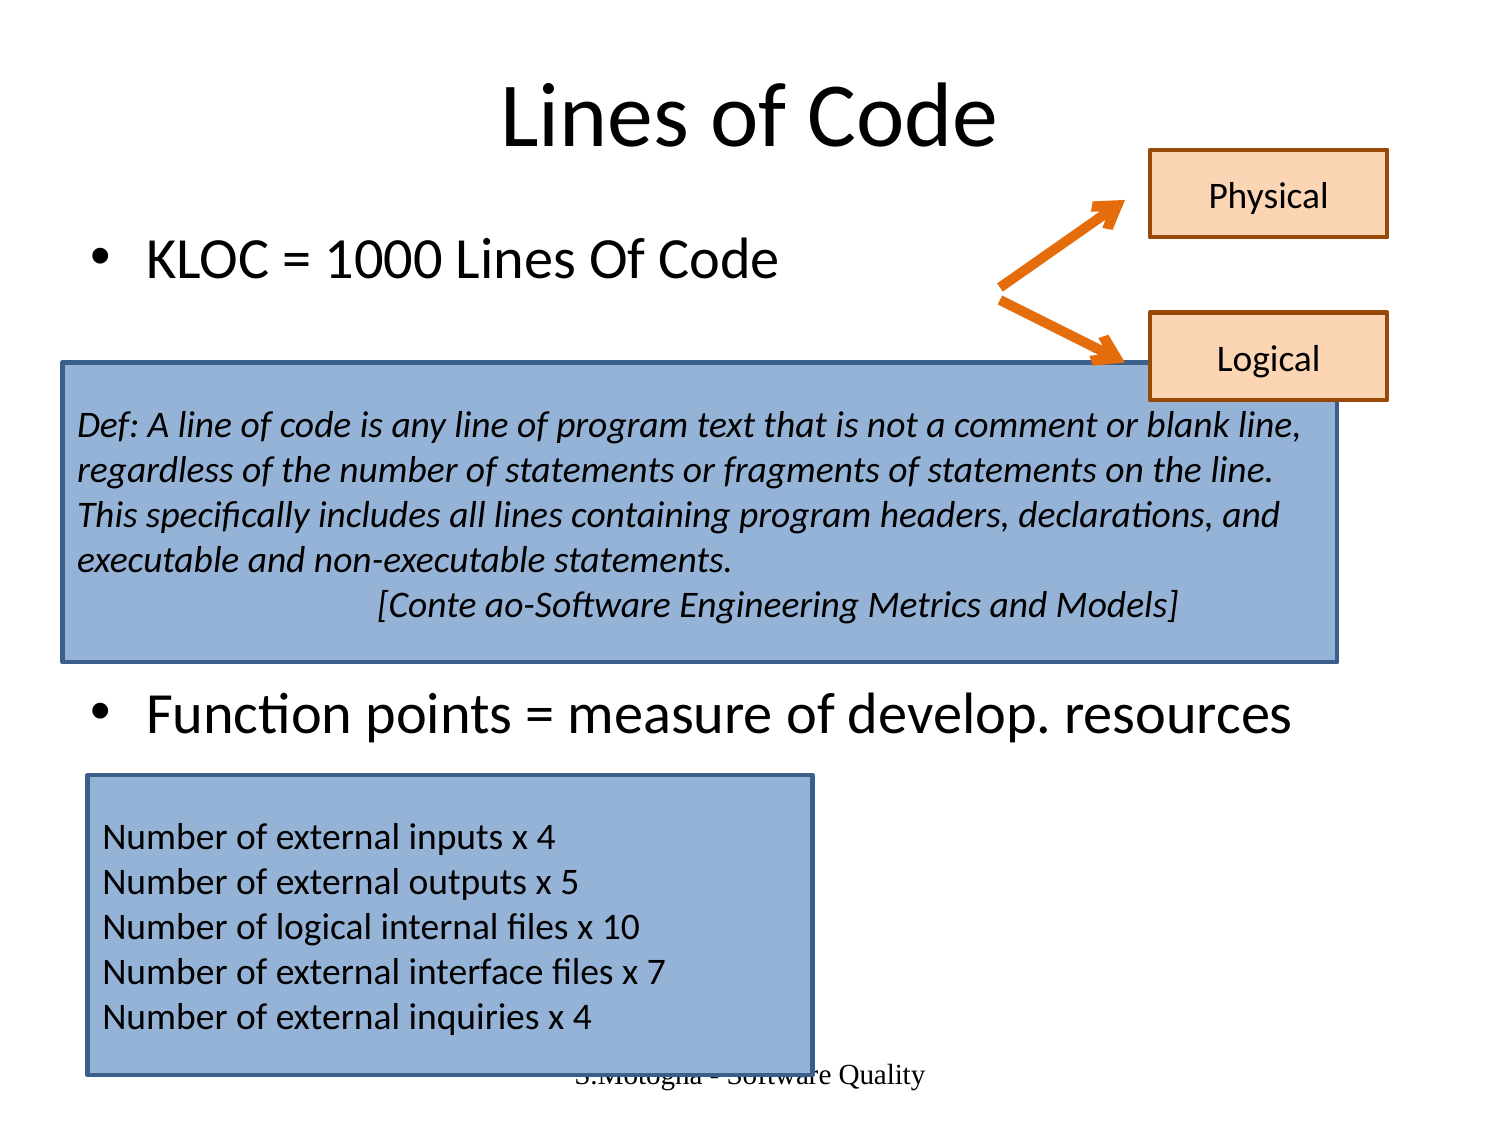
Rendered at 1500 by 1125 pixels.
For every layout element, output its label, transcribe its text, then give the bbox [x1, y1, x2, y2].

text_box Logical [1148, 310, 1389, 402]
text_box Def: A line of code is any line of program text that is not a comment or blank line, regardless of the number of statements or fragments of statements on the line. This specifically includes all lines containing program headers, declarations, and executable and non-executable statements. [Conte ao-Software Engineering Metrics and Models] [60, 360, 1339, 664]
footer S.Motogna - Software Quality [512, 1042, 988, 1103]
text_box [999, 199, 1126, 288]
text_box Physical [1148, 148, 1389, 239]
text_box Number of external inputs x 4 Number of external outputs x 5 Number of logical internal files x 10 Number of external interface files x 7 Number of external inquiries x 4 [85, 773, 815, 1077]
list KLOC = 1000 Lines Of Code Function points = measure of develop. resources [75, 212, 1425, 1075]
title Lines of Code [75, 45, 1425, 175]
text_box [999, 299, 1126, 363]
